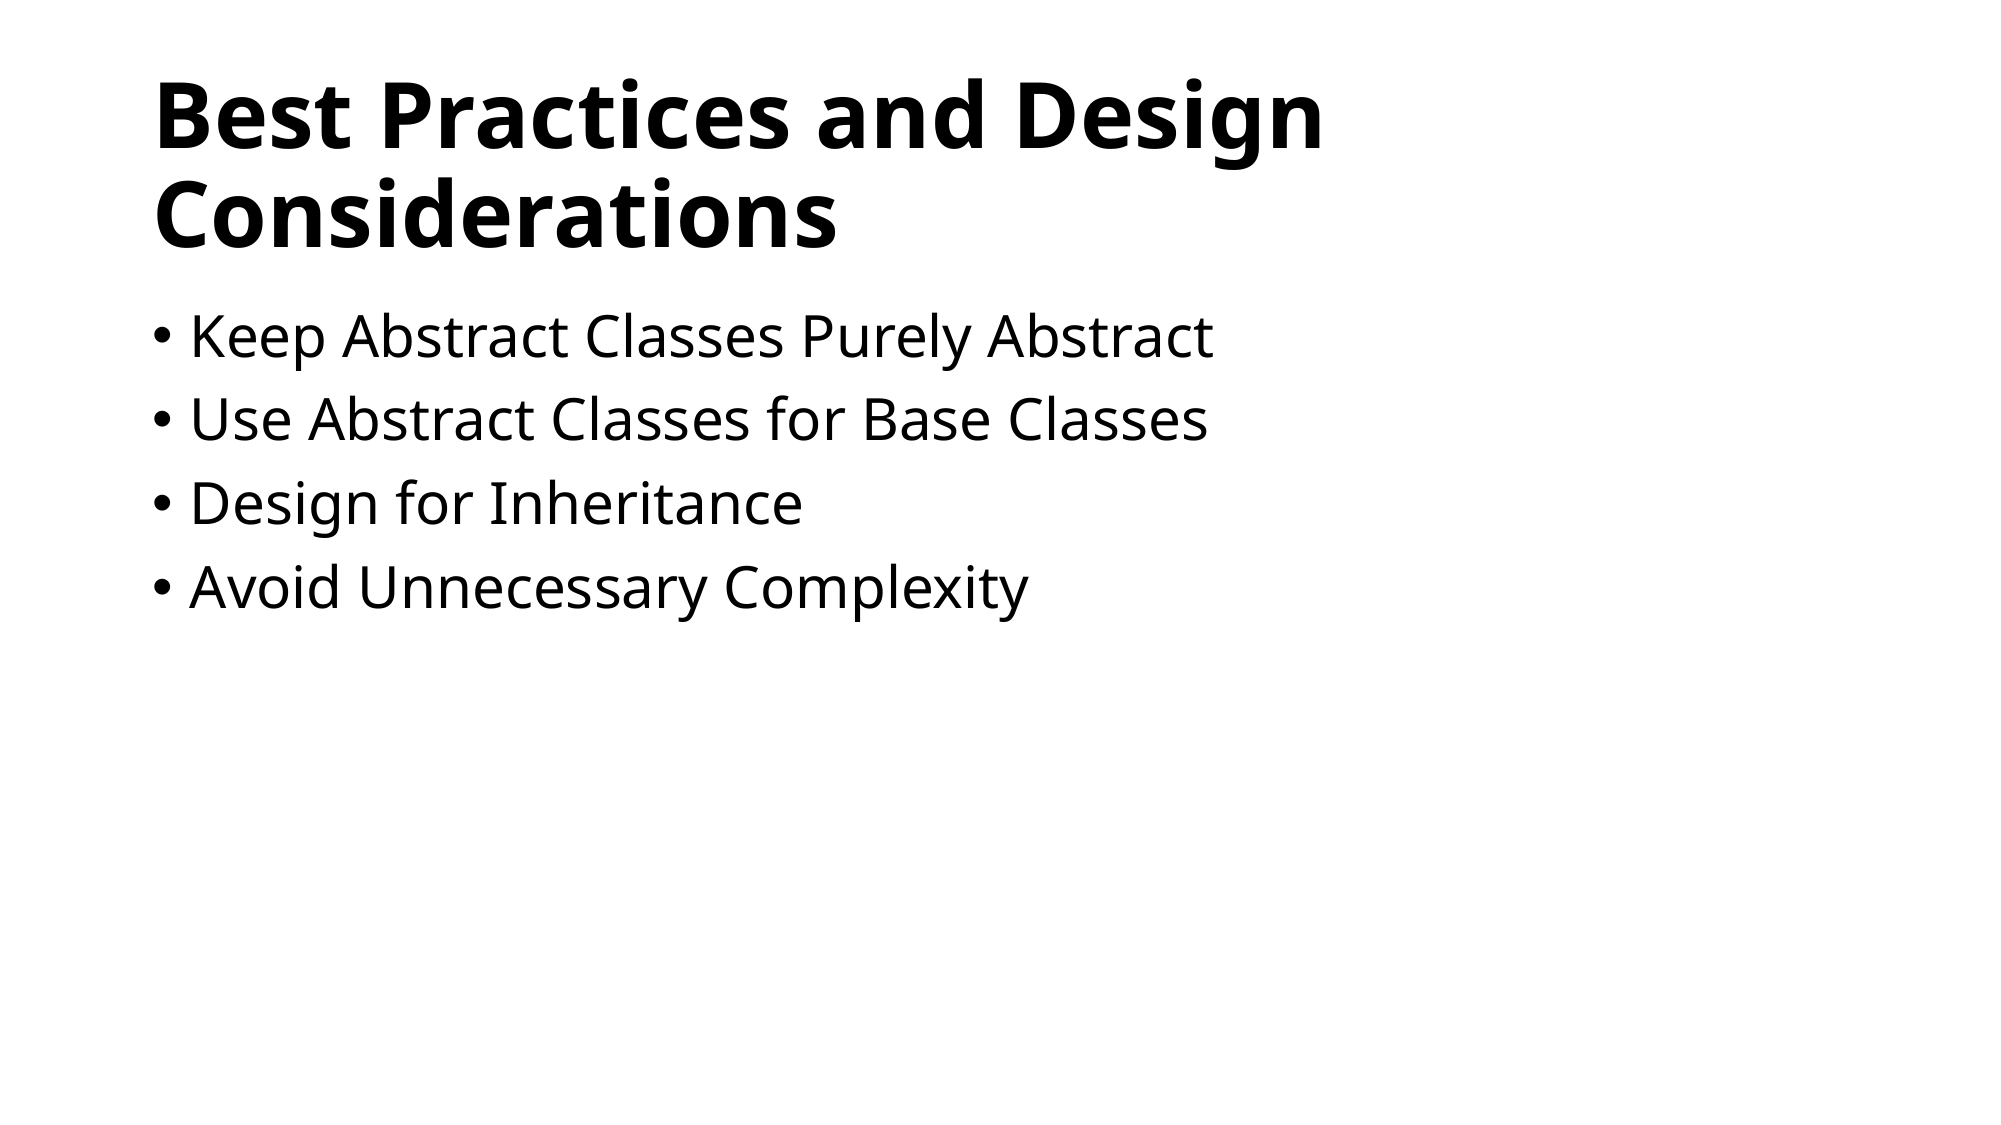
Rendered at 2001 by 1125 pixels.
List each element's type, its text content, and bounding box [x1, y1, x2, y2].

list Keep Abstract Classes Purely Abstract Use Abstract Classes for Base Classes Design for Inheritance Avoid Unnecessary Complexity [137, 299, 1863, 1014]
title Best Practices and Design Considerations [137, 59, 1863, 278]
